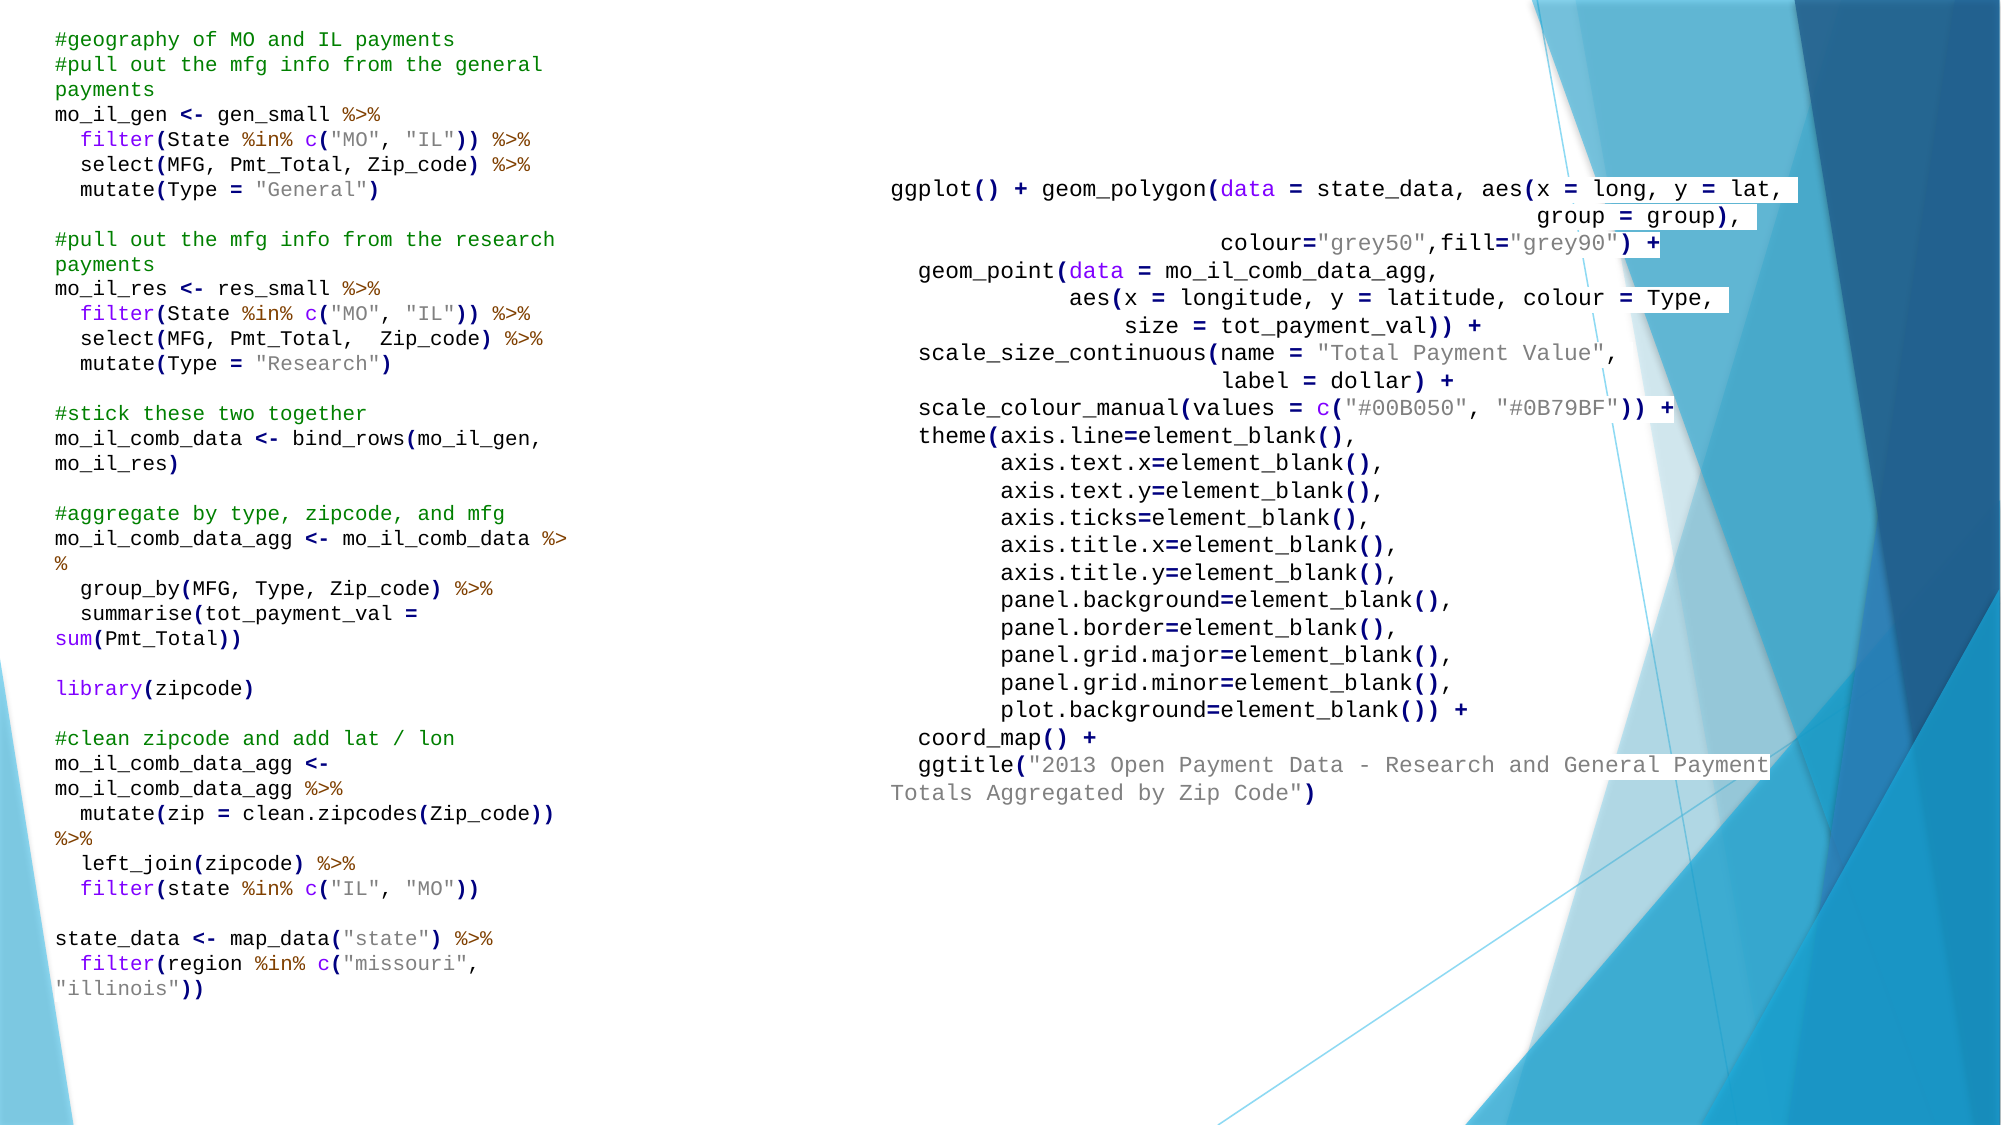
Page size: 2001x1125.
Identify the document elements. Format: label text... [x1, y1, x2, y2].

text_box ggplot() + geom_polygon(data = state_data, aes(x = long, y = lat, group = group), colour="grey50",fill="grey90") + geom_point(data = mo_il_comb_data_agg, aes(x = longitude, y = latitude, colour = Type, size = tot_payment_val)) + scale_size_continuous(name = "Total Payment Value", label = dollar) + scale_colour_manual(values = c("#00B050", "#0B79BF")) + theme(axis.line=element_blank(), axis.text.x=element_blank(), axis.text.y=element_blank(), axis.ticks=element_blank(), axis.title.x=element_blank(), axis.title.y=element_blank(), panel.background=element_blank(), panel.border=element_blank(), panel.grid.major=element_blank(), panel.grid.minor=element_blank(), plot.background=element_blank()) + coord_map() + ggtitle("2013 Open Payment Data - Research and General Payment Totals Aggregated by Zip Code") [875, 165, 1876, 867]
text_box #geography of MO and IL payments #pull out the mfg info from the general payments mo_il_gen <- gen_small %>% filter(State %in% c("MO", "IL")) %>% select(MFG, Pmt_Total, Zip_code) %>% mutate(Type = "General") #pull out the mfg info from the research payments mo_il_res <- res_small %>% filter(State %in% c("MO", "IL")) %>% select(MFG, Pmt_Total, Zip_code) %>% mutate(Type = "Research") #stick these two together mo_il_comb_data <- bind_rows(mo_il_gen, mo_il_res) #aggregate by type, zipcode, and mfg mo_il_comb_data_agg <- mo_il_comb_data %>% group_by(MFG, Type, Zip_code) %>% summarise(tot_payment_val = sum(Pmt_Total)) library(zipcode) #clean zipcode and add lat / lon mo_il_comb_data_agg <- mo_il_comb_data_agg %>% mutate(zip = clean.zipcodes(Zip_code)) %>% left_join(zipcode) %>% filter(state %in% c("IL", "MO")) state_data <- map_data("state") %>% filter(region %in% c("missouri", "illinois")) [40, 17, 585, 1032]
